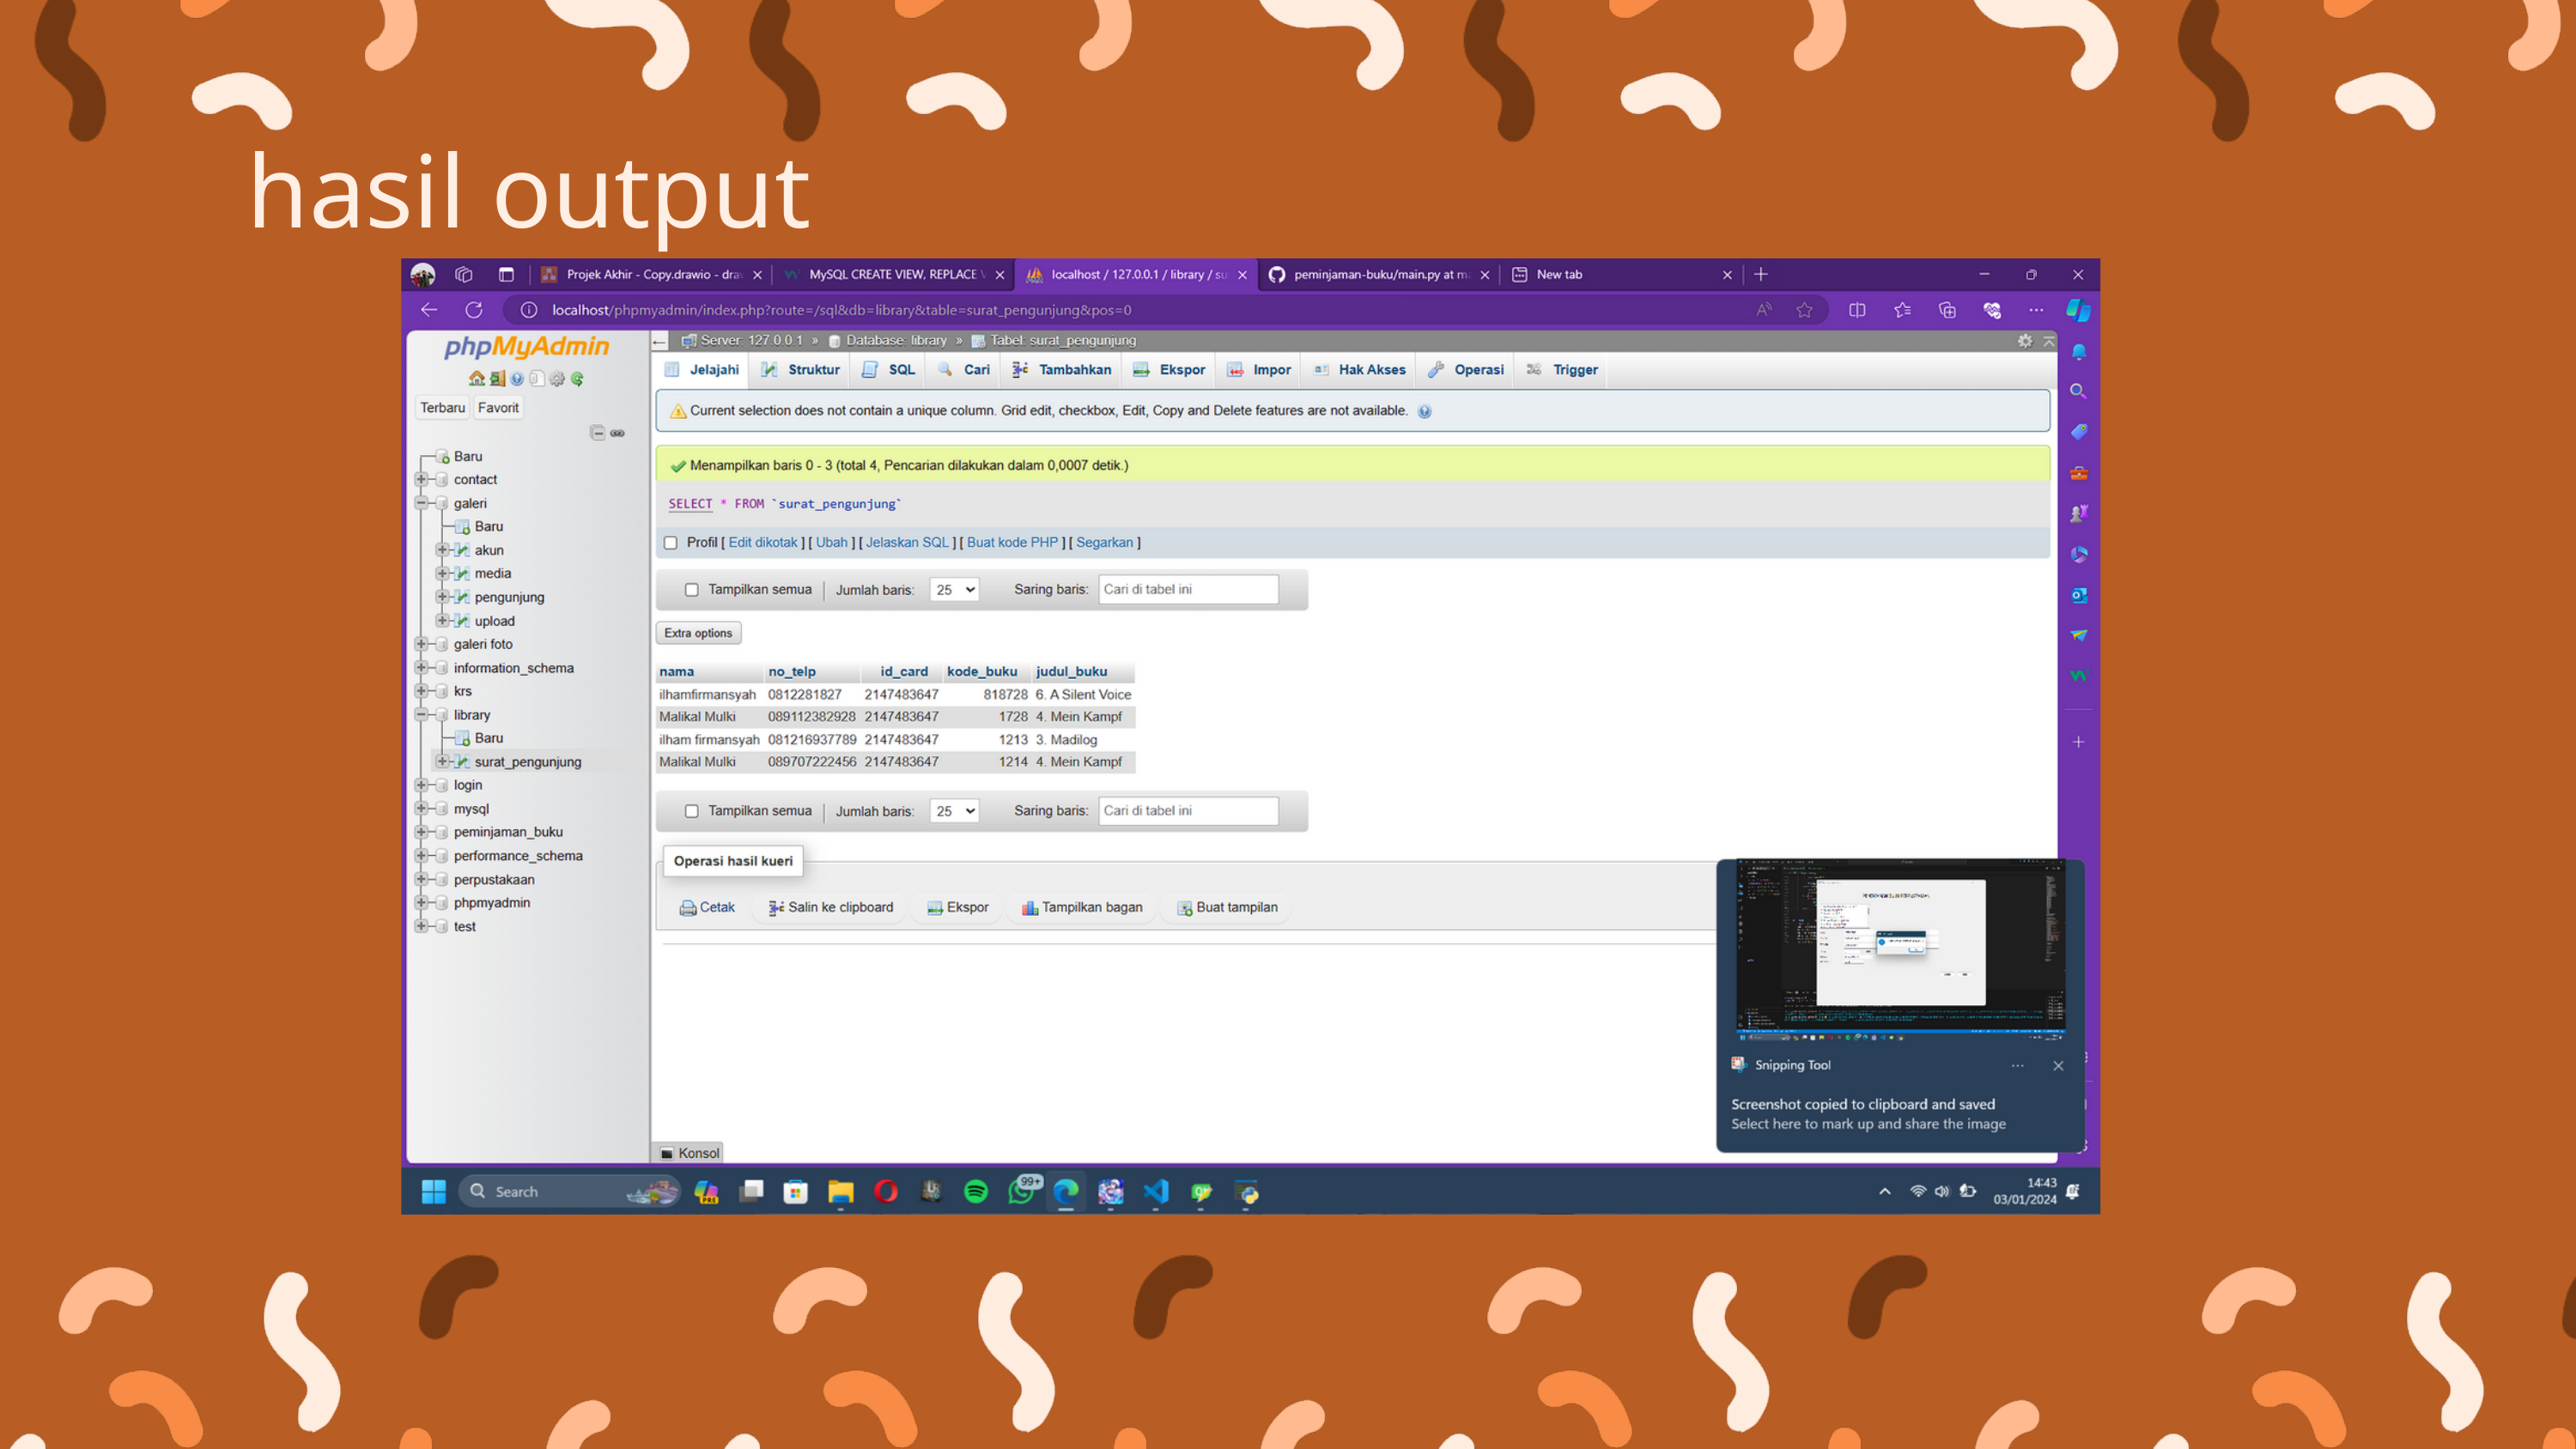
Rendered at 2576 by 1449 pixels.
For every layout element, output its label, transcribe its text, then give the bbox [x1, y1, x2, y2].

text_box hasil output [221, 140, 823, 248]
text_box [714, 1253, 1326, 1449]
text_box [2143, 1253, 2576, 1449]
text_box [0, 0, 433, 145]
text_box [1428, 1253, 2040, 1449]
text_box [401, 258, 2101, 1215]
text_box [536, 0, 1147, 145]
text_box [1250, 0, 1862, 145]
text_box [0, 1253, 611, 1449]
text_box [1965, 0, 2576, 145]
